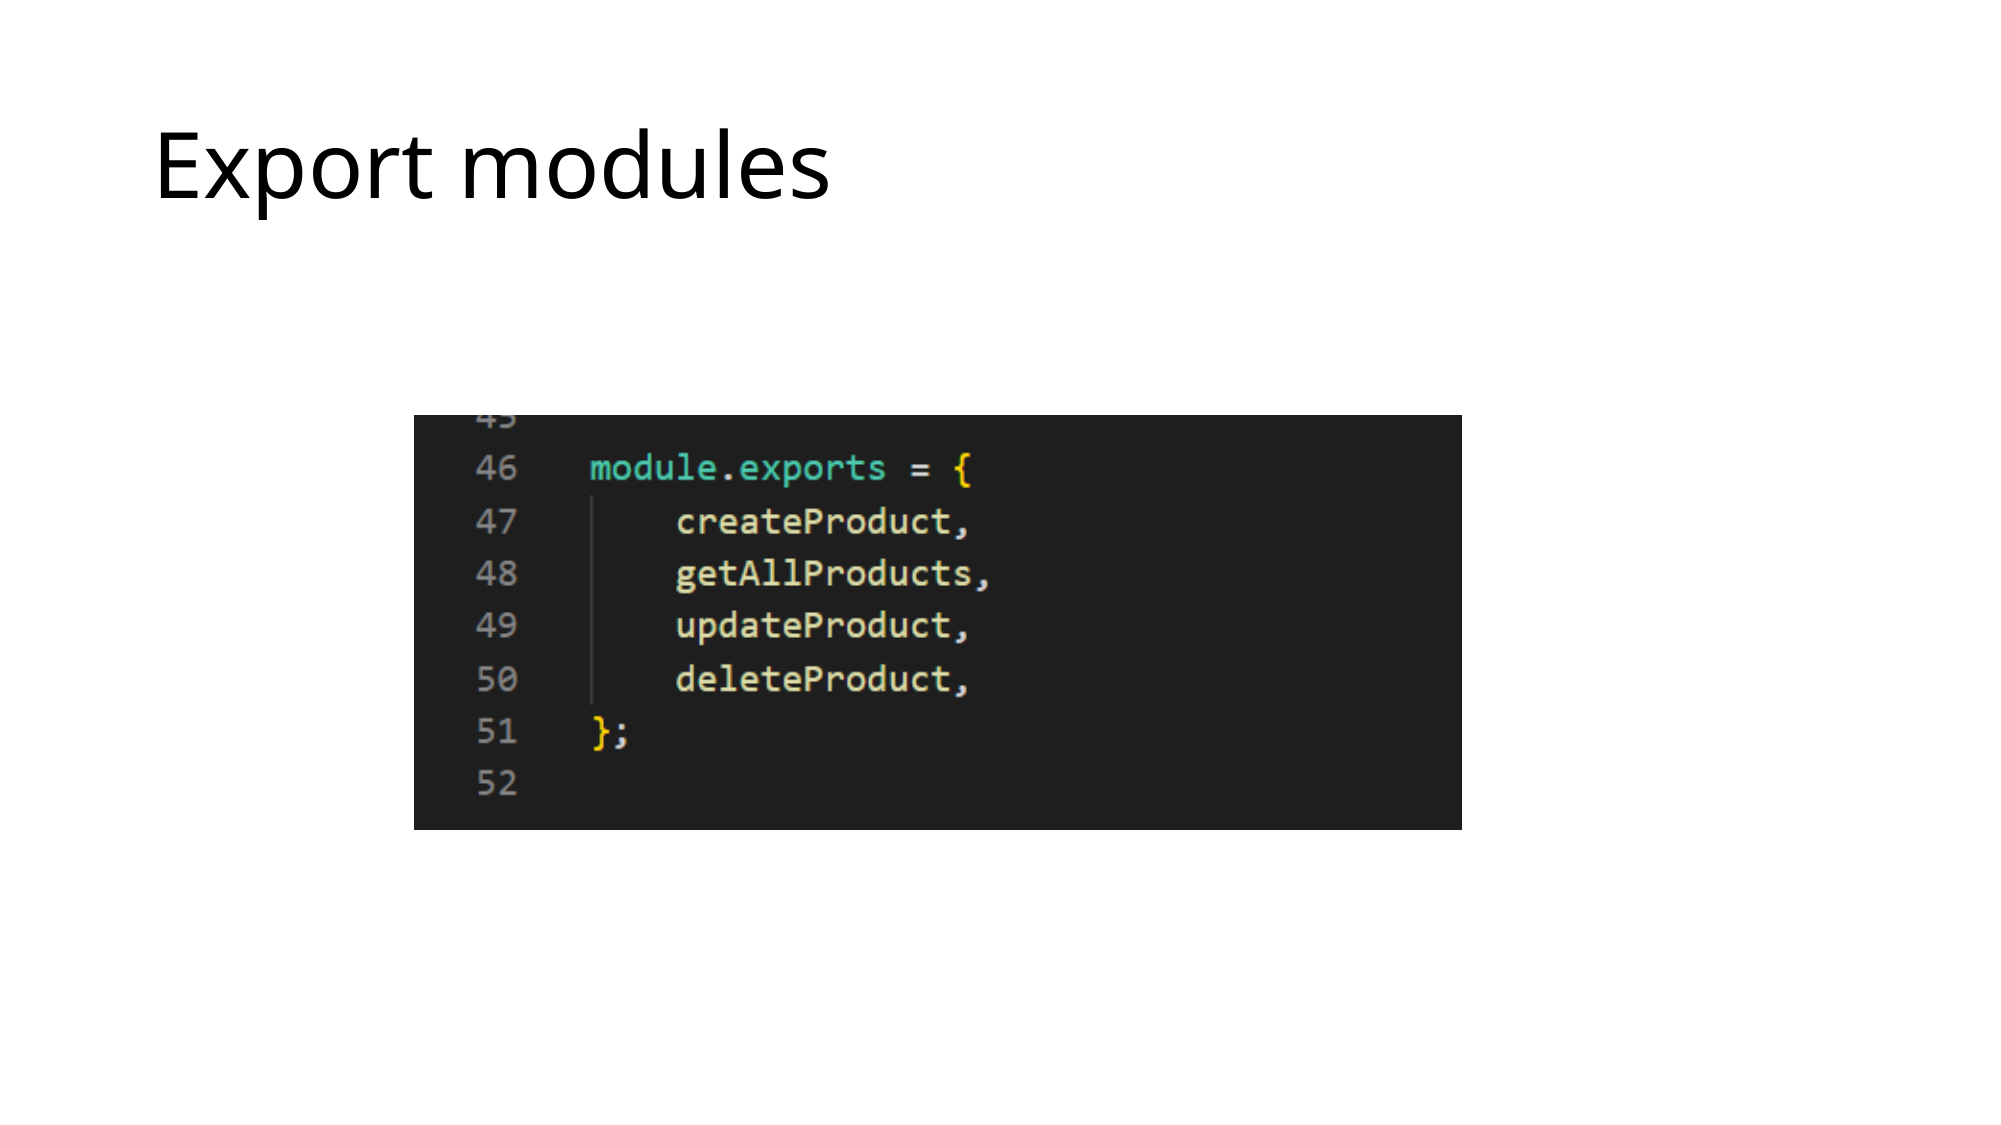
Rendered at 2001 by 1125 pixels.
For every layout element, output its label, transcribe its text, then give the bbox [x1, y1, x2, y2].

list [414, 415, 1462, 830]
title Export modules [137, 59, 1863, 278]
